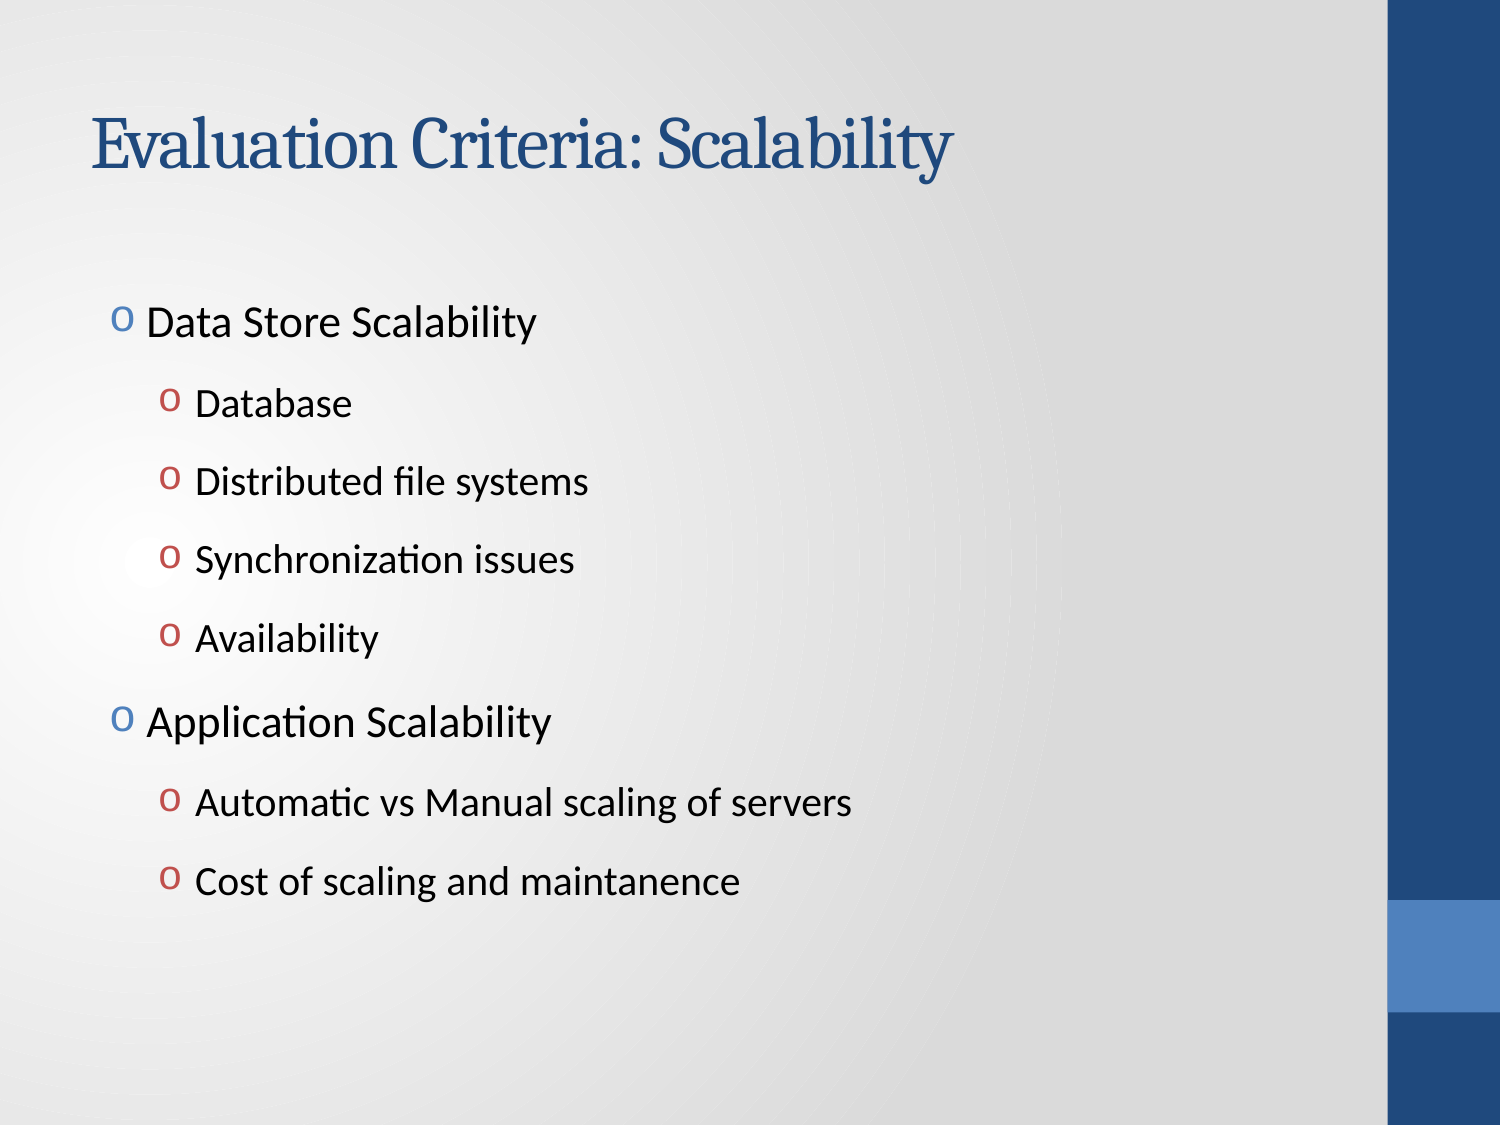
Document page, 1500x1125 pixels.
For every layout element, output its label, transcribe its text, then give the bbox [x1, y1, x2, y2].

list Data Store Scalability Database Distributed file systems Synchronization issues Availability Application Scalability Automatic vs Manual scaling of servers Cost of scaling and maintanence [75, 262, 1325, 1050]
title Evaluation Criteria: Scalability [75, 45, 1325, 233]
